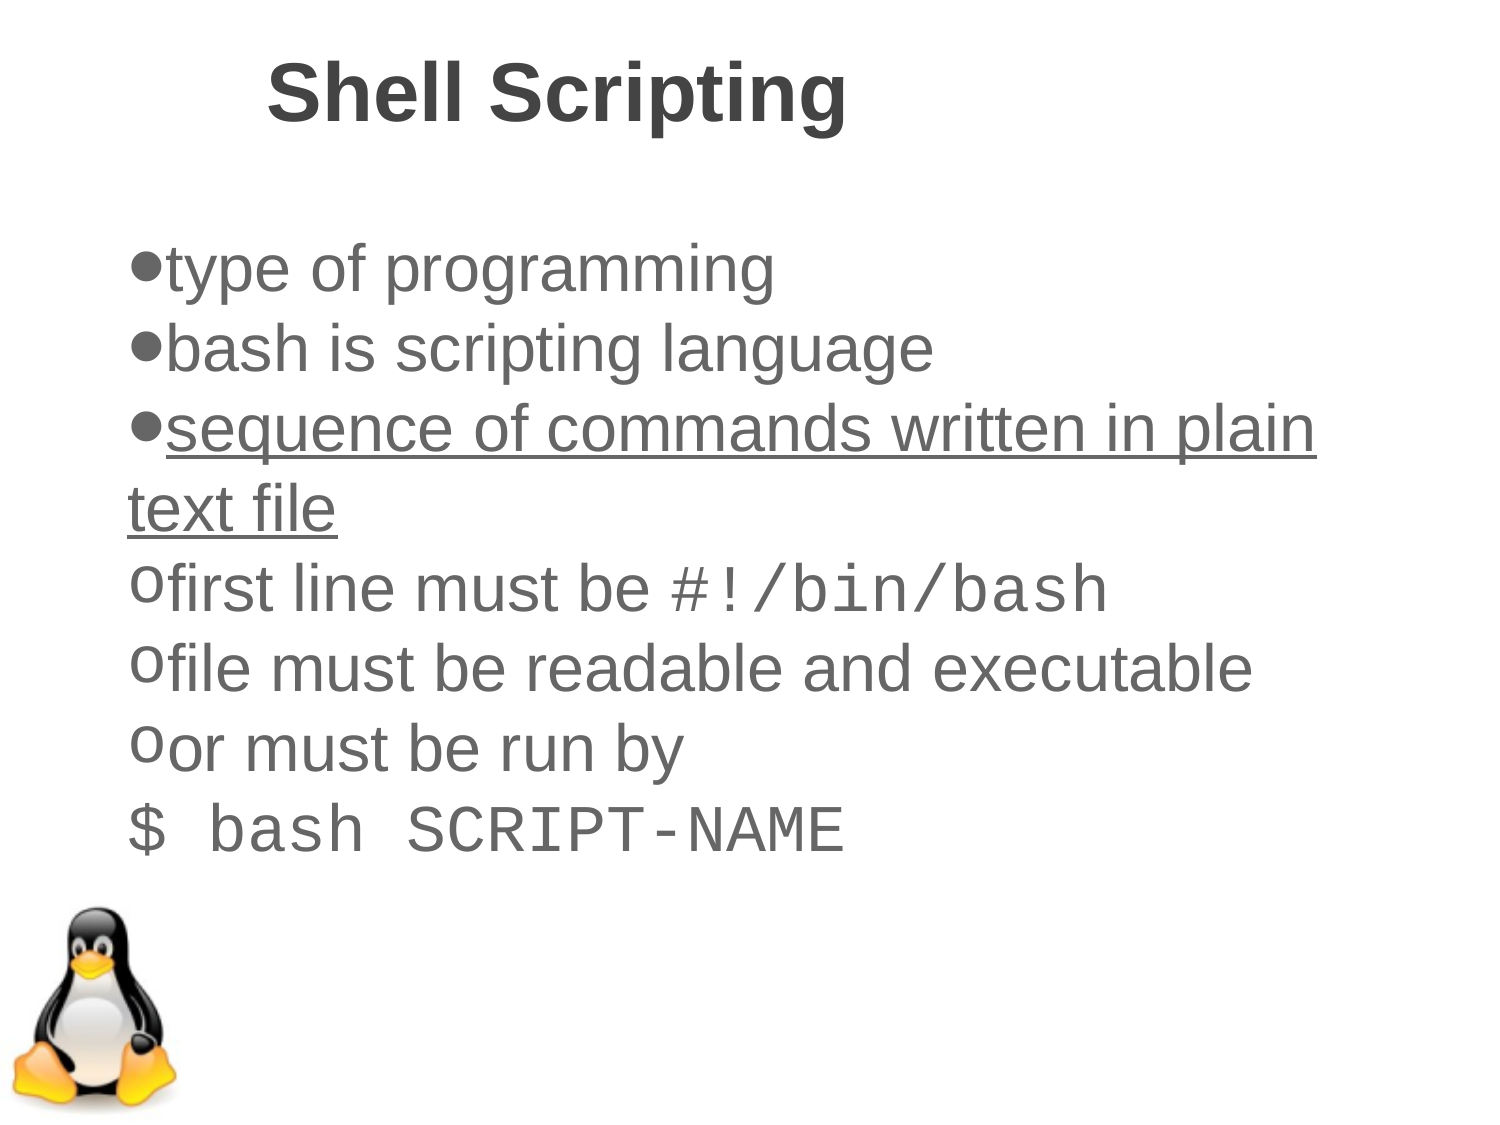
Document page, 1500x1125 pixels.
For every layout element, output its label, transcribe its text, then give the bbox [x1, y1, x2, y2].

text_box [0, 900, 188, 1125]
text_box type of programming bash is scripting language sequence of commands written in plain text file first line must be #!/bin/bash file must be readable and executable or must be run by $ bash SCRIPT-NAME [112, 209, 1436, 1022]
title Shell Scripting [251, 0, 1440, 177]
